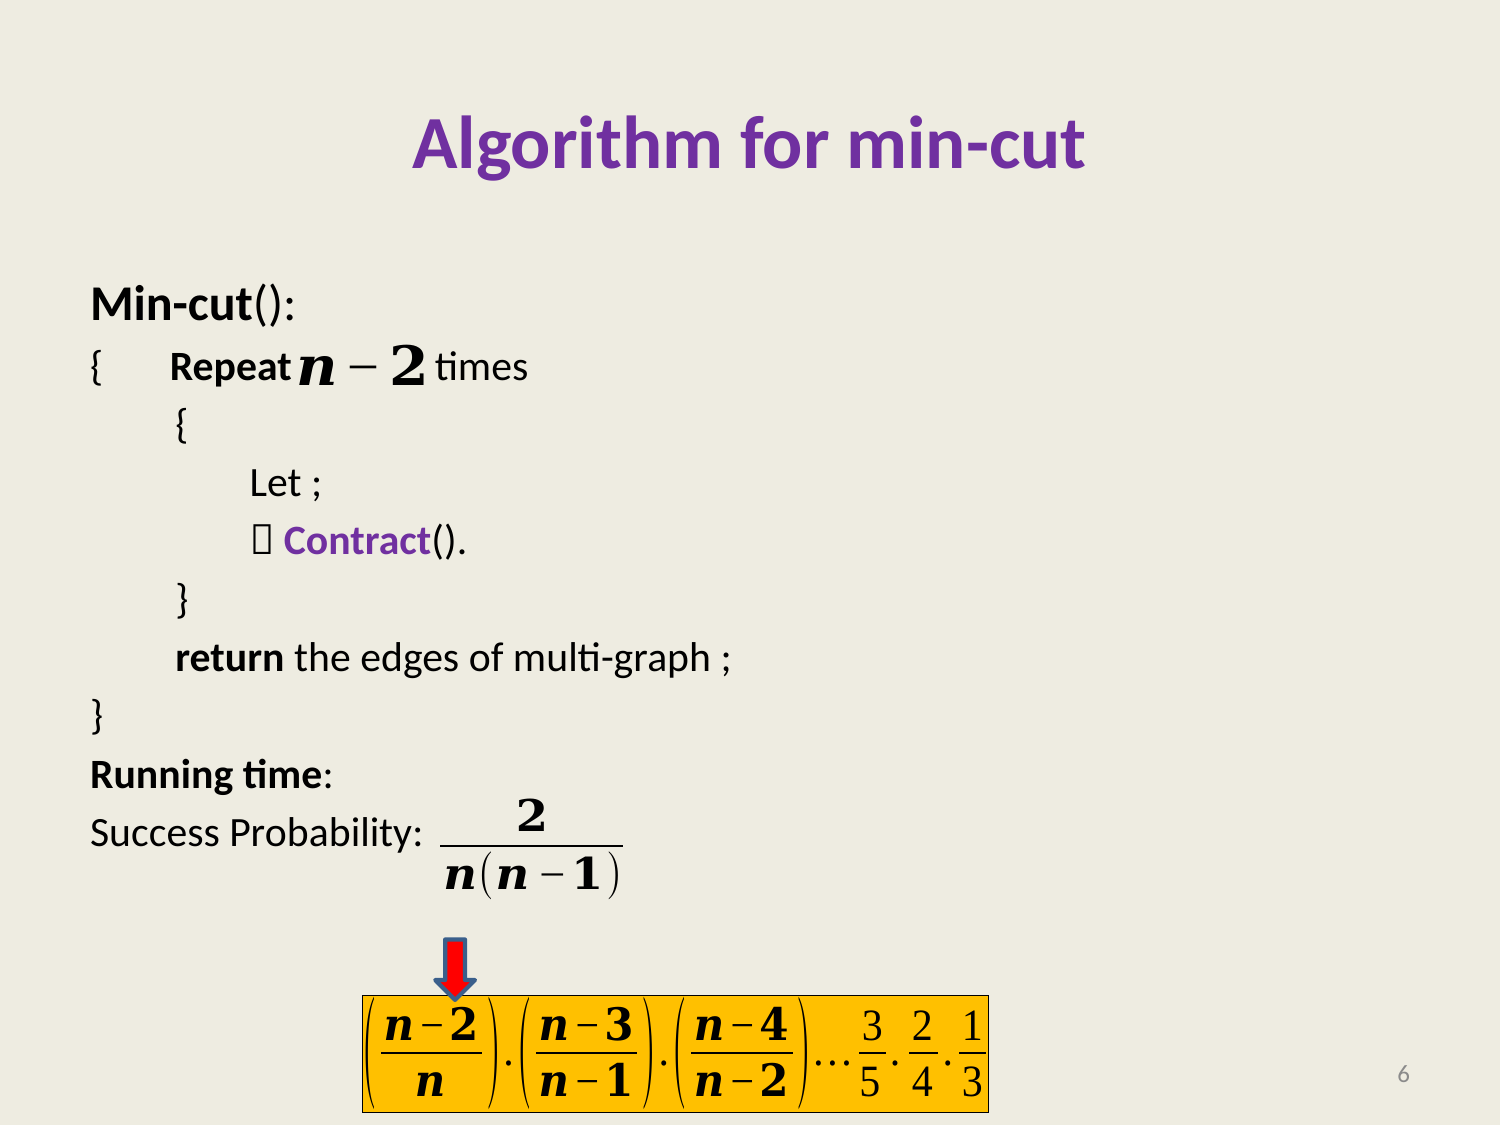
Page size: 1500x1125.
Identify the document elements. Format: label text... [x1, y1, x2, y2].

title Algorithm for min-cut [75, 45, 1425, 233]
text_box [433, 937, 477, 1003]
slide_number 6 [1074, 1042, 1425, 1103]
